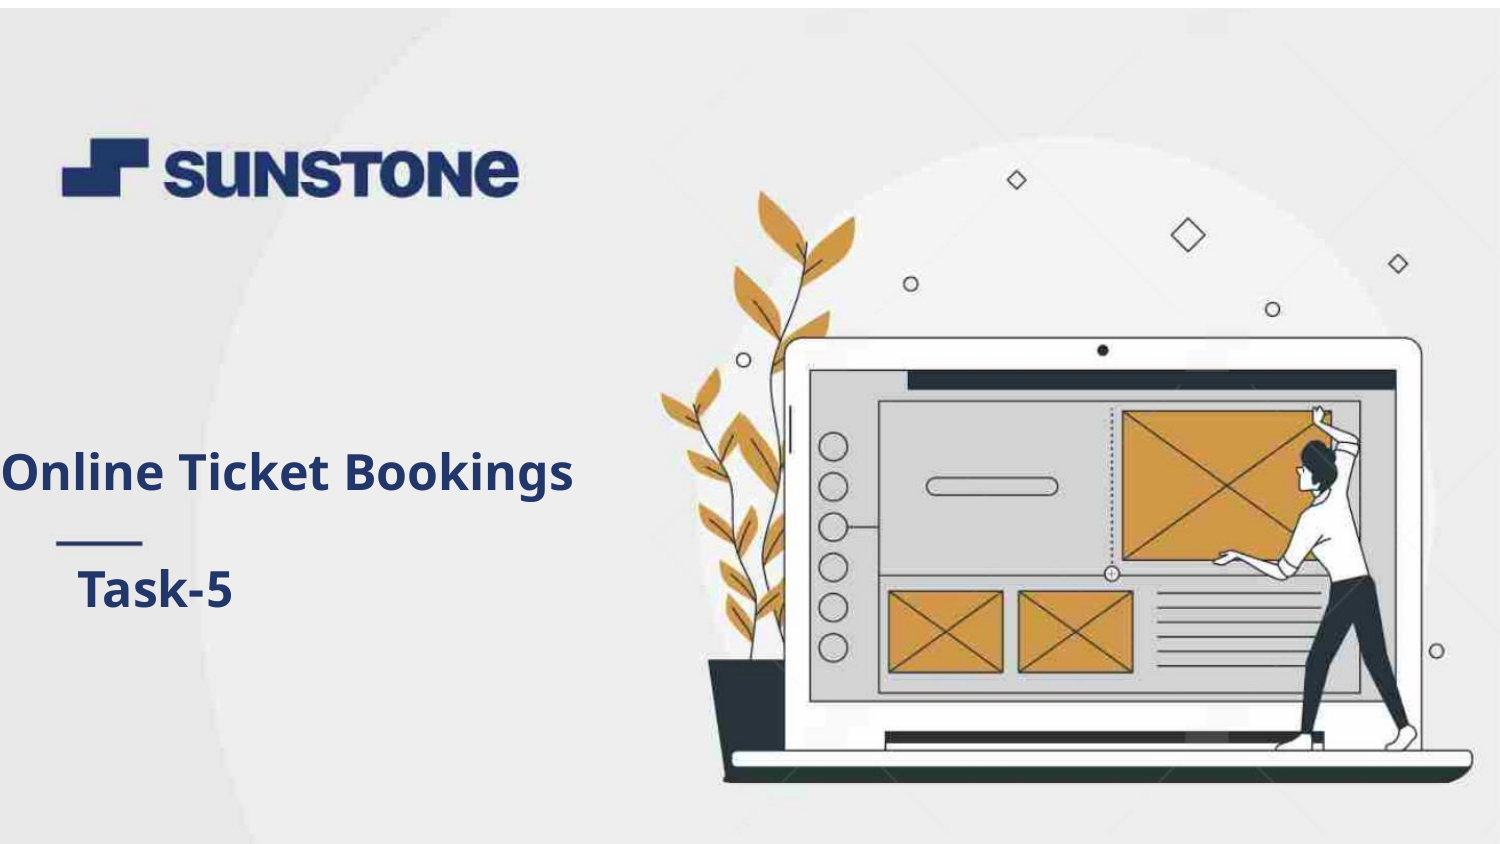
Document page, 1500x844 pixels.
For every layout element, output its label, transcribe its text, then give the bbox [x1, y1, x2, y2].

text_box Online Ticket Bookings Task-5 [0, 441, 580, 618]
text_box [0, 8, 1500, 844]
